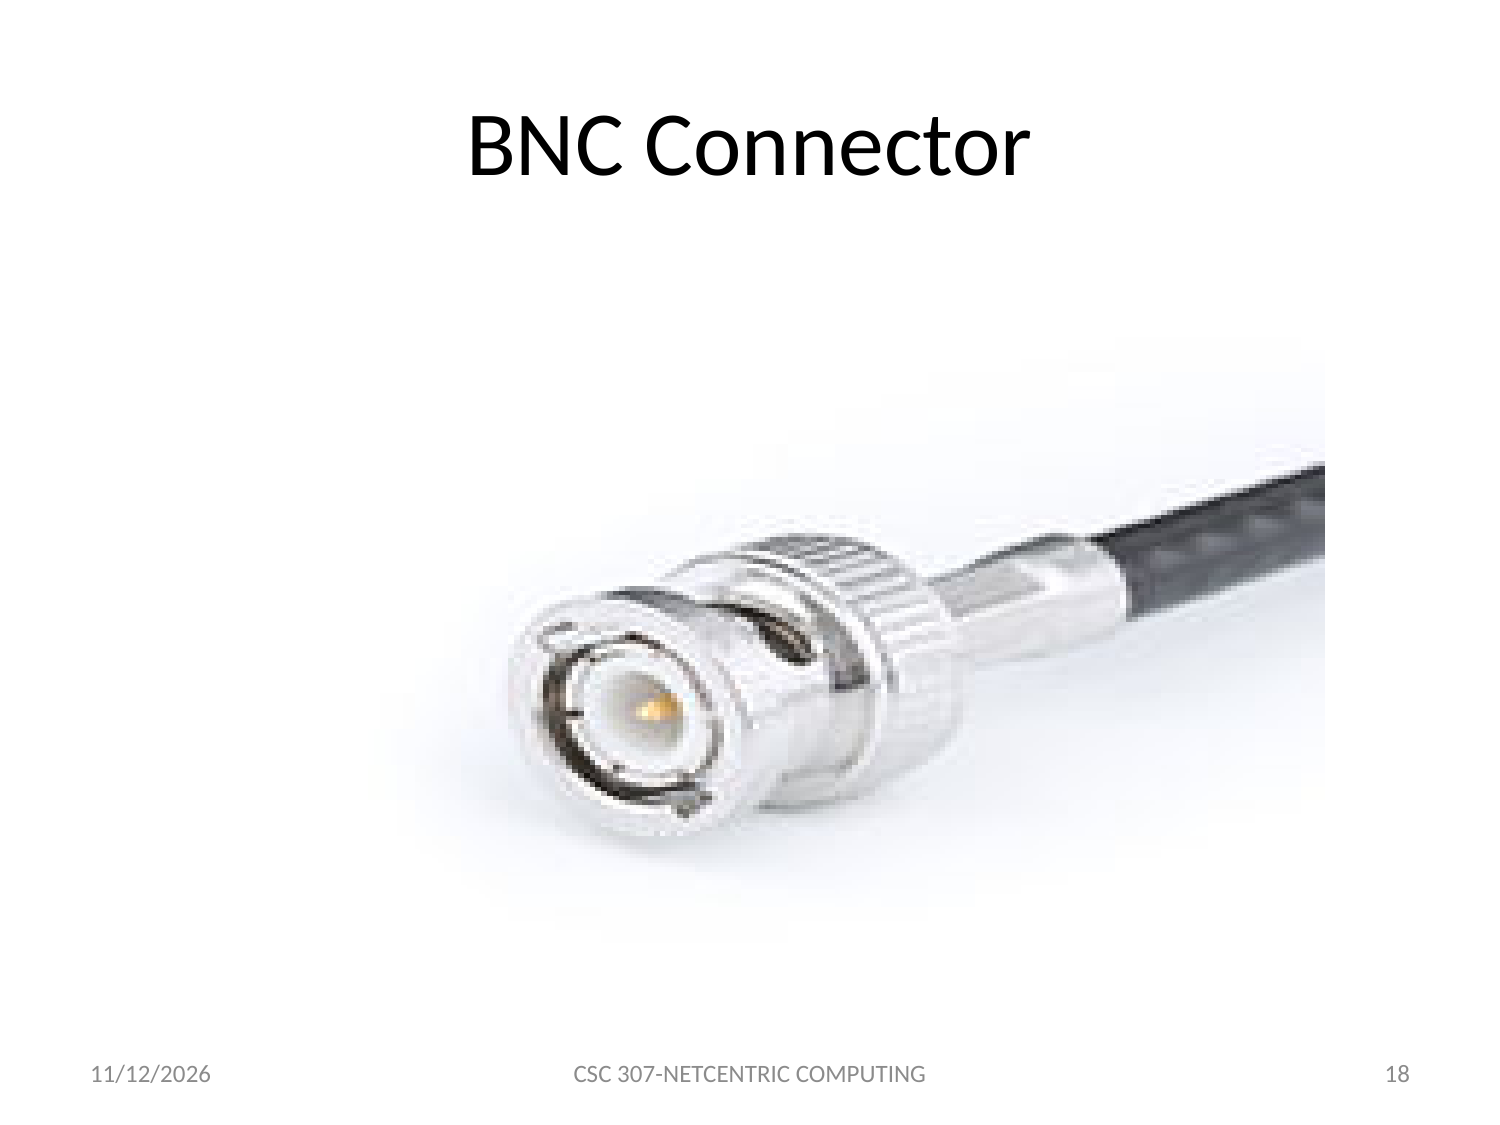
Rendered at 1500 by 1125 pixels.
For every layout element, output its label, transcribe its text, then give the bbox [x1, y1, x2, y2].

footer CSC 307-NETCENTRIC COMPUTING [512, 1042, 988, 1103]
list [274, 337, 1326, 988]
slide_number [75, 1042, 425, 1103]
title BNC Connector [75, 45, 1425, 233]
slide_number 18 [1074, 1042, 1425, 1103]
